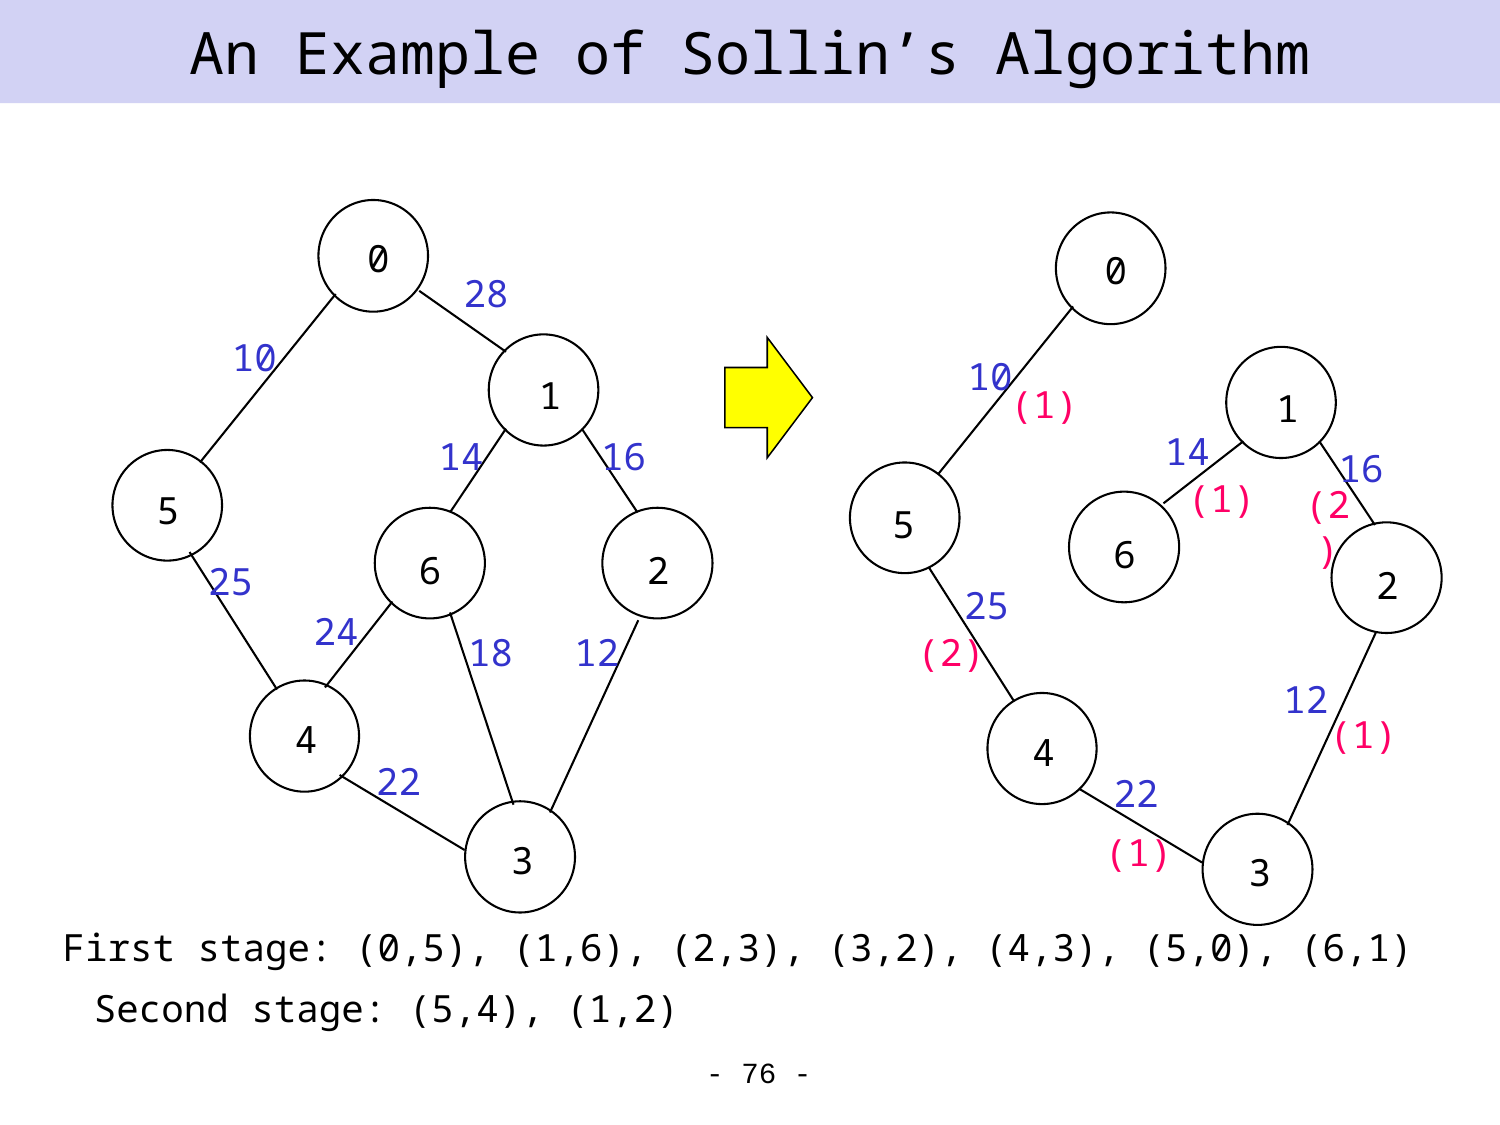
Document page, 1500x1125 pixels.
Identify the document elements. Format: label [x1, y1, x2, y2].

title [0, 0, 1500, 104]
text_box [724, 337, 813, 458]
text_box [112, 199, 713, 913]
text_box [47, 212, 1442, 1038]
slide_number [513, 1046, 827, 1094]
